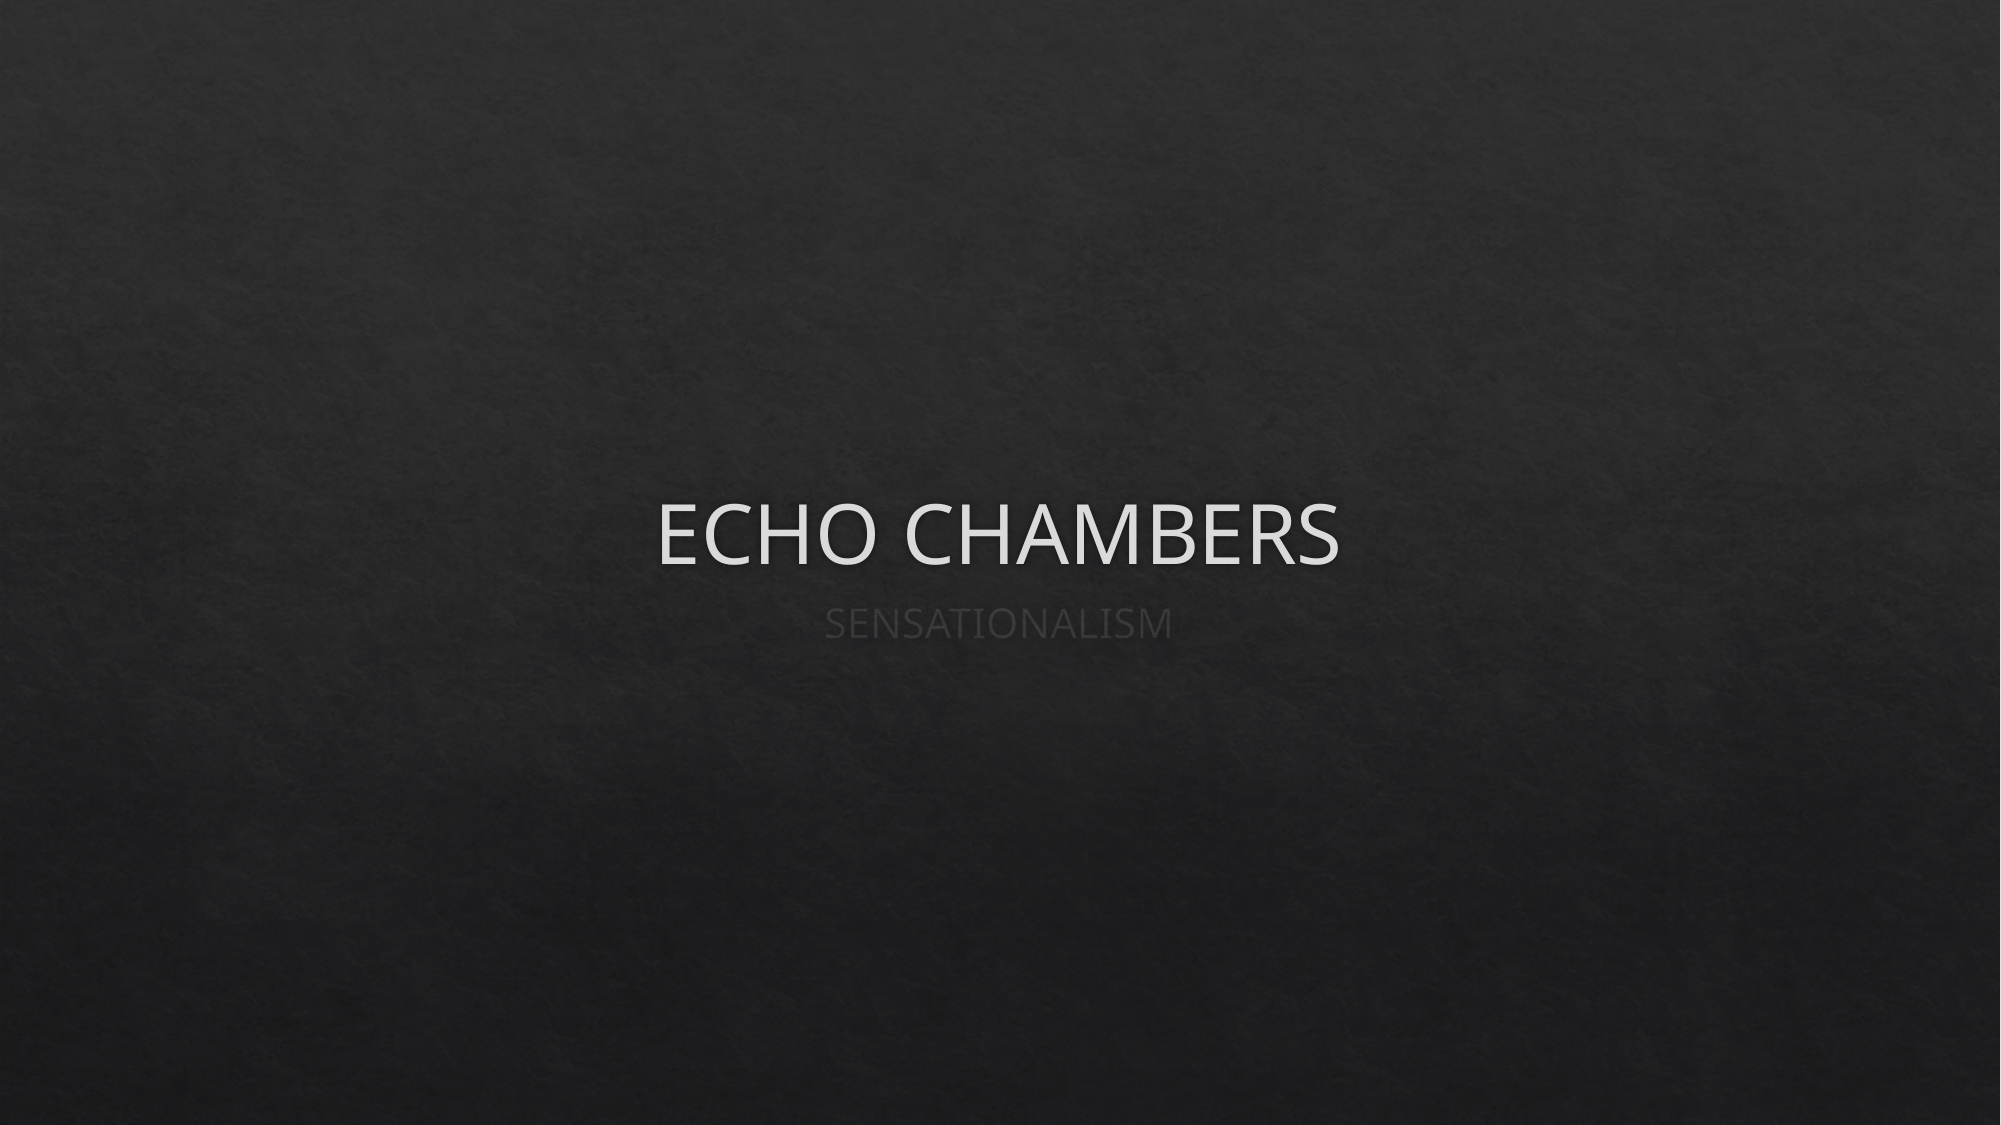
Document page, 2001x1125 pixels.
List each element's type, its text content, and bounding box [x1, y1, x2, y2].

title ECHO CHAMBERS [212, 288, 1786, 585]
list SENSATIONALISM [212, 588, 1786, 837]
